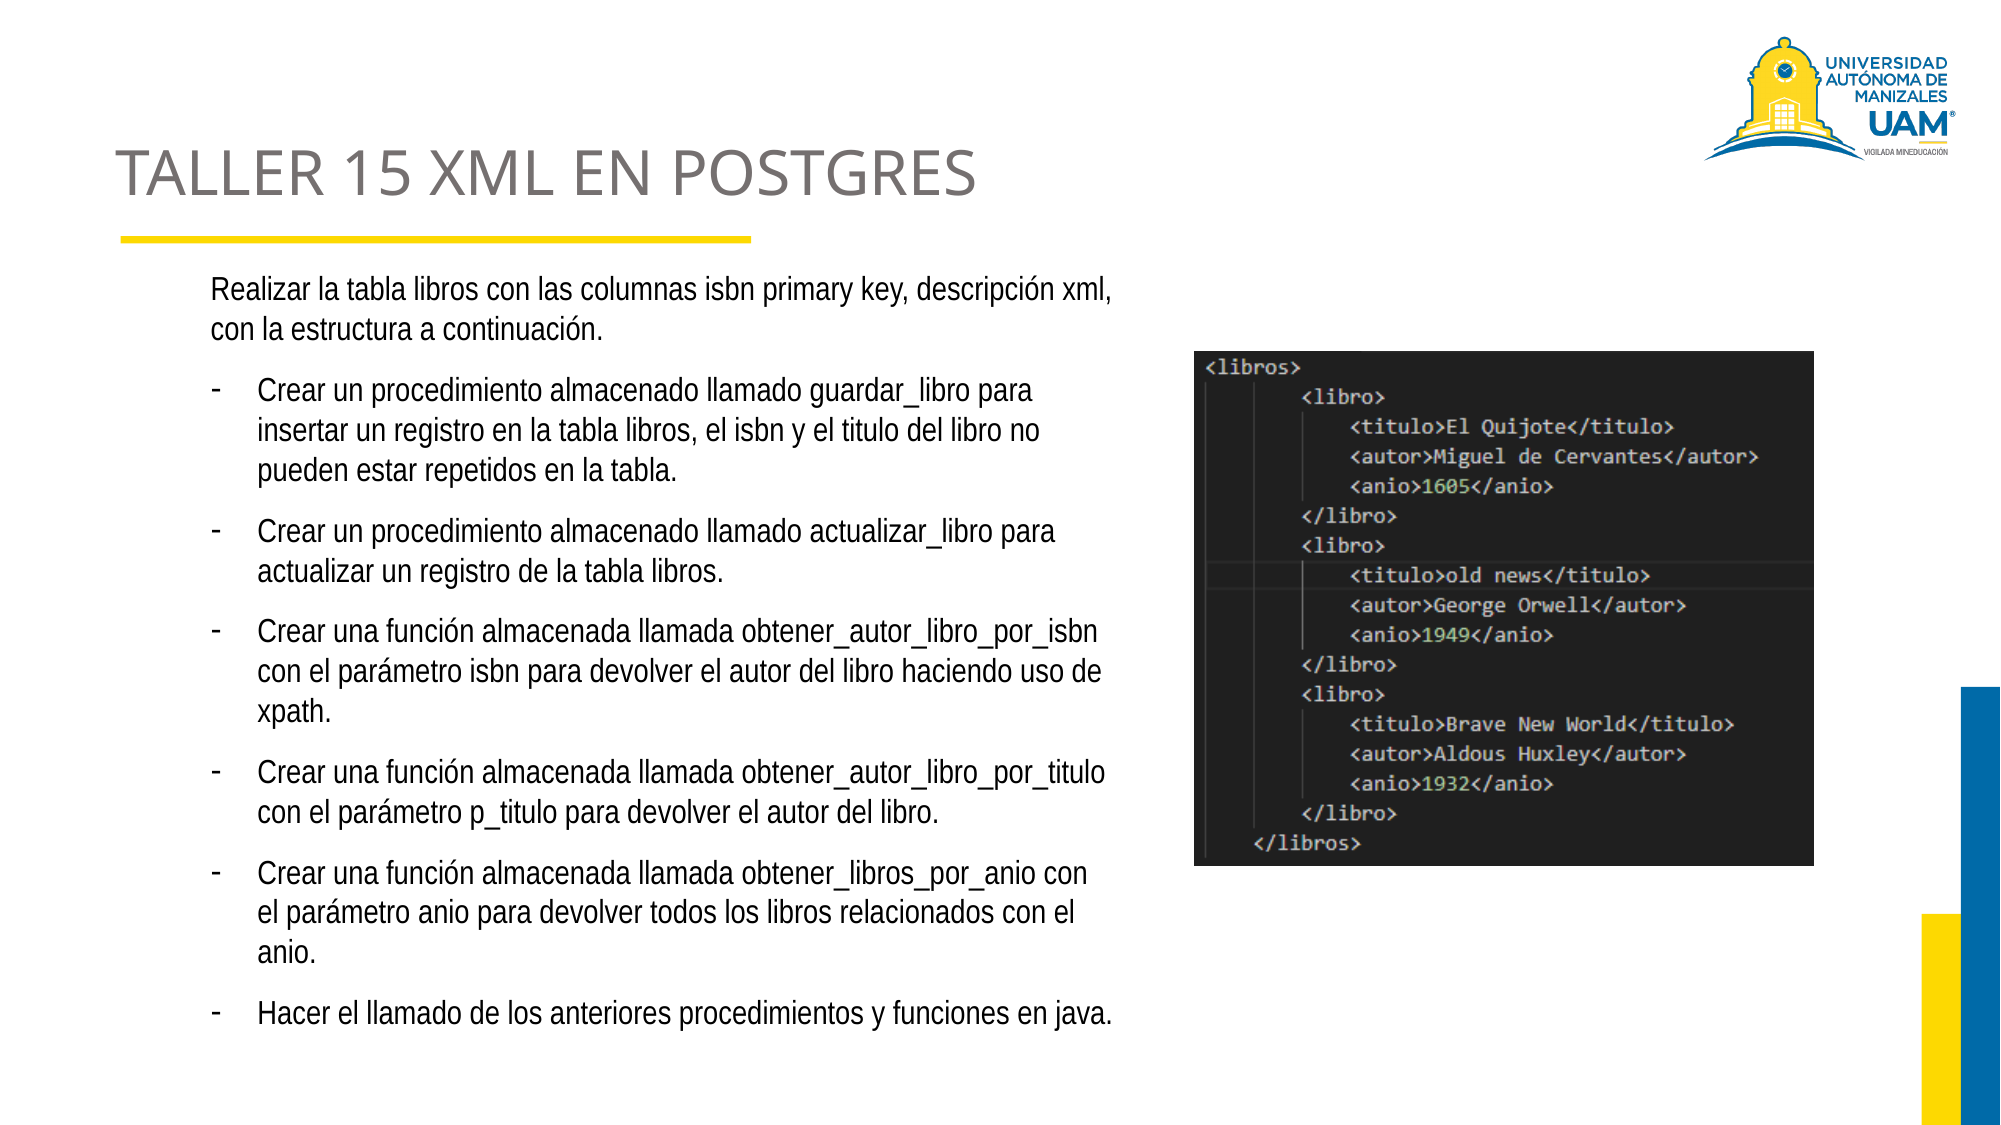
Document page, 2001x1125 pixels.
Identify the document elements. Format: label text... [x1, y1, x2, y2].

list Realizar la tabla libros con las columnas isbn primary key, descripción xml, con la estructura a continuación. Crear un procedimiento almacenado llamado guardar_libro para insertar un registro en la tabla libros, el isbn y el titulo del libro no pueden estar repetidos en la tabla. Crear un procedimiento almacenado llamado actualizar_libro para actualizar un registro de la tabla libros. Crear una función almacenada llamada obtener_autor_libro_por_isbn con el parámetro isbn para devolver el autor del libro haciendo uso de xpath. Crear una función almacenada llamada obtener_autor_libro_por_titulo con el parámetro p_titulo para devolver el autor del libro. Crear una función almacenada llamada obtener_libros_por_anio con el parámetro anio para devolver todos los libros relacionados con el anio. Hacer el llamado de los anteriores procedimientos y funciones en java. [120, 260, 1131, 1098]
title TALLER 15 XML EN POSTGRES [100, 90, 1826, 260]
text_box [120, 236, 752, 244]
picture [1683, 13, 1976, 184]
picture [1194, 351, 1814, 867]
